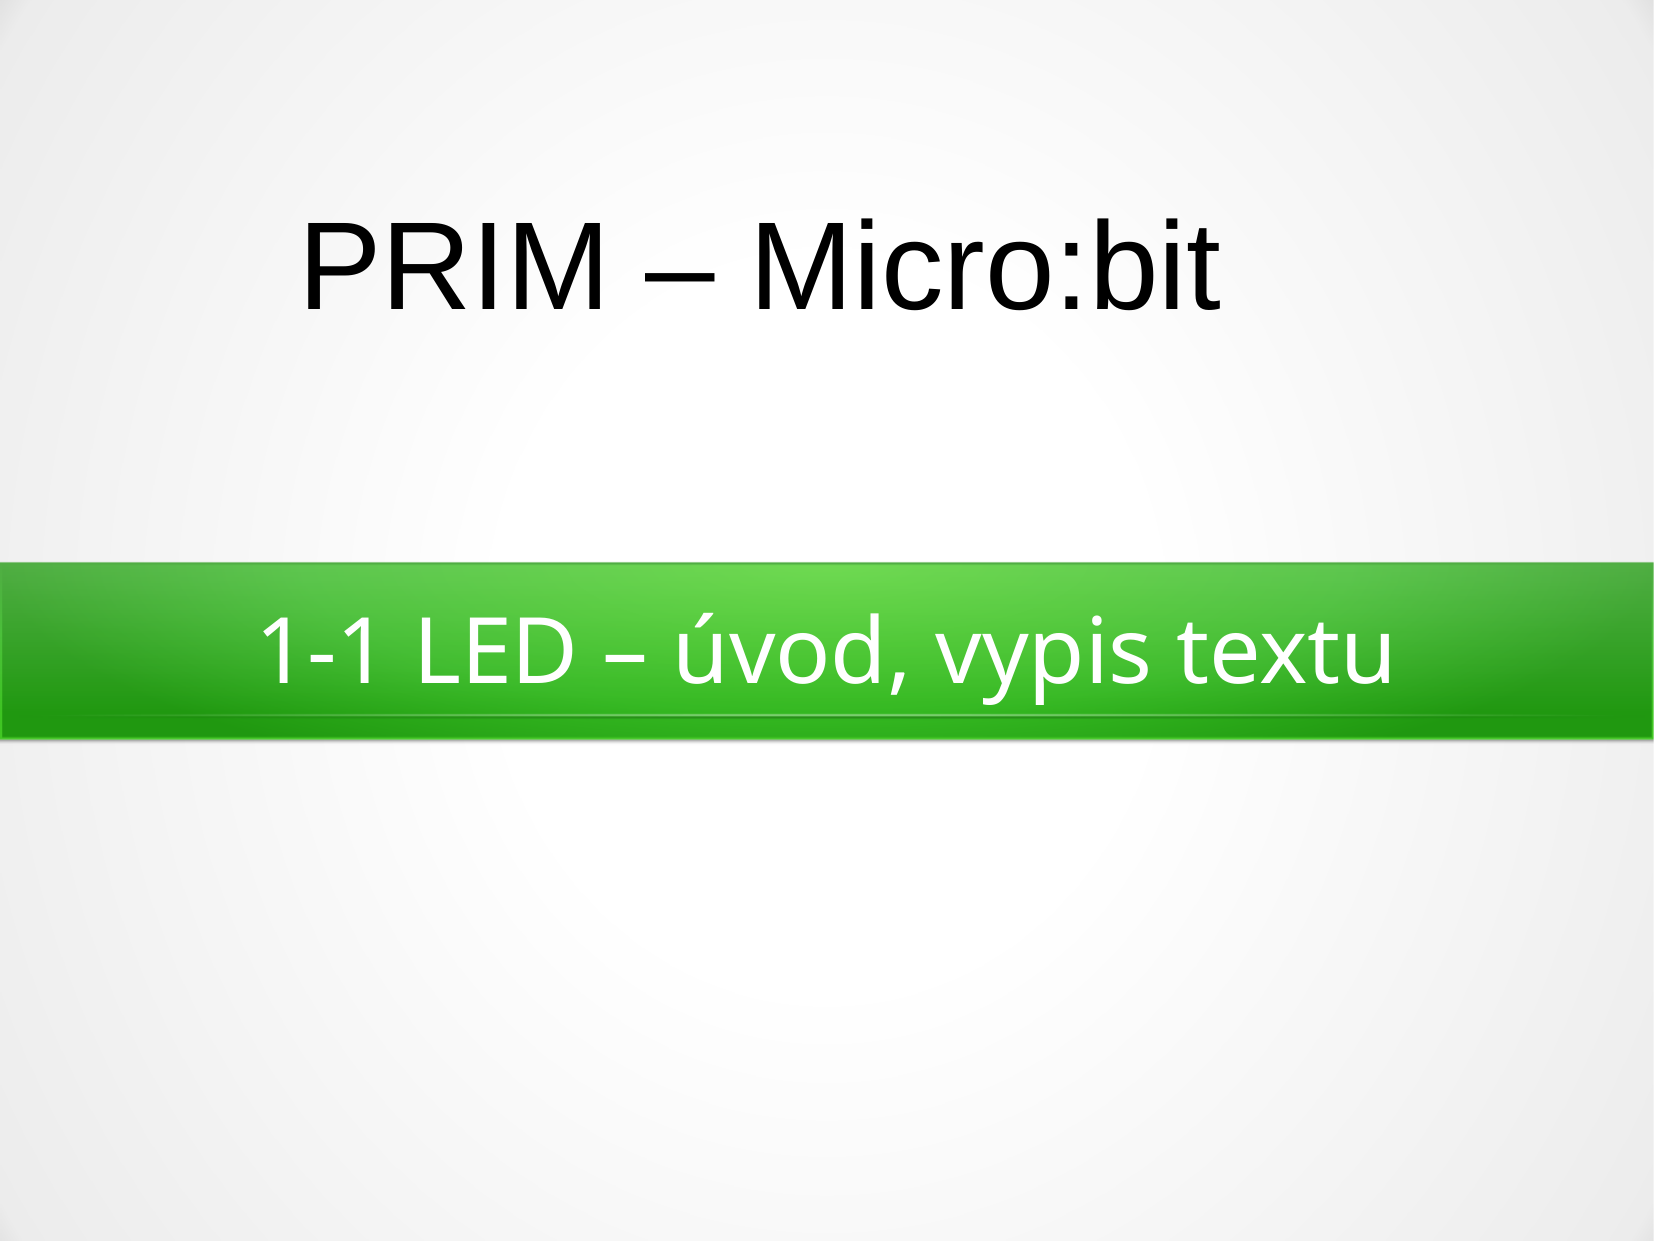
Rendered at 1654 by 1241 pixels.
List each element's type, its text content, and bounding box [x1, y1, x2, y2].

picture [0, 0, 1654, 1241]
text_box PRIM – Micro:bit [283, 177, 1288, 332]
text_box 1-1 LED – úvod, vypis textu [82, 578, 1571, 715]
